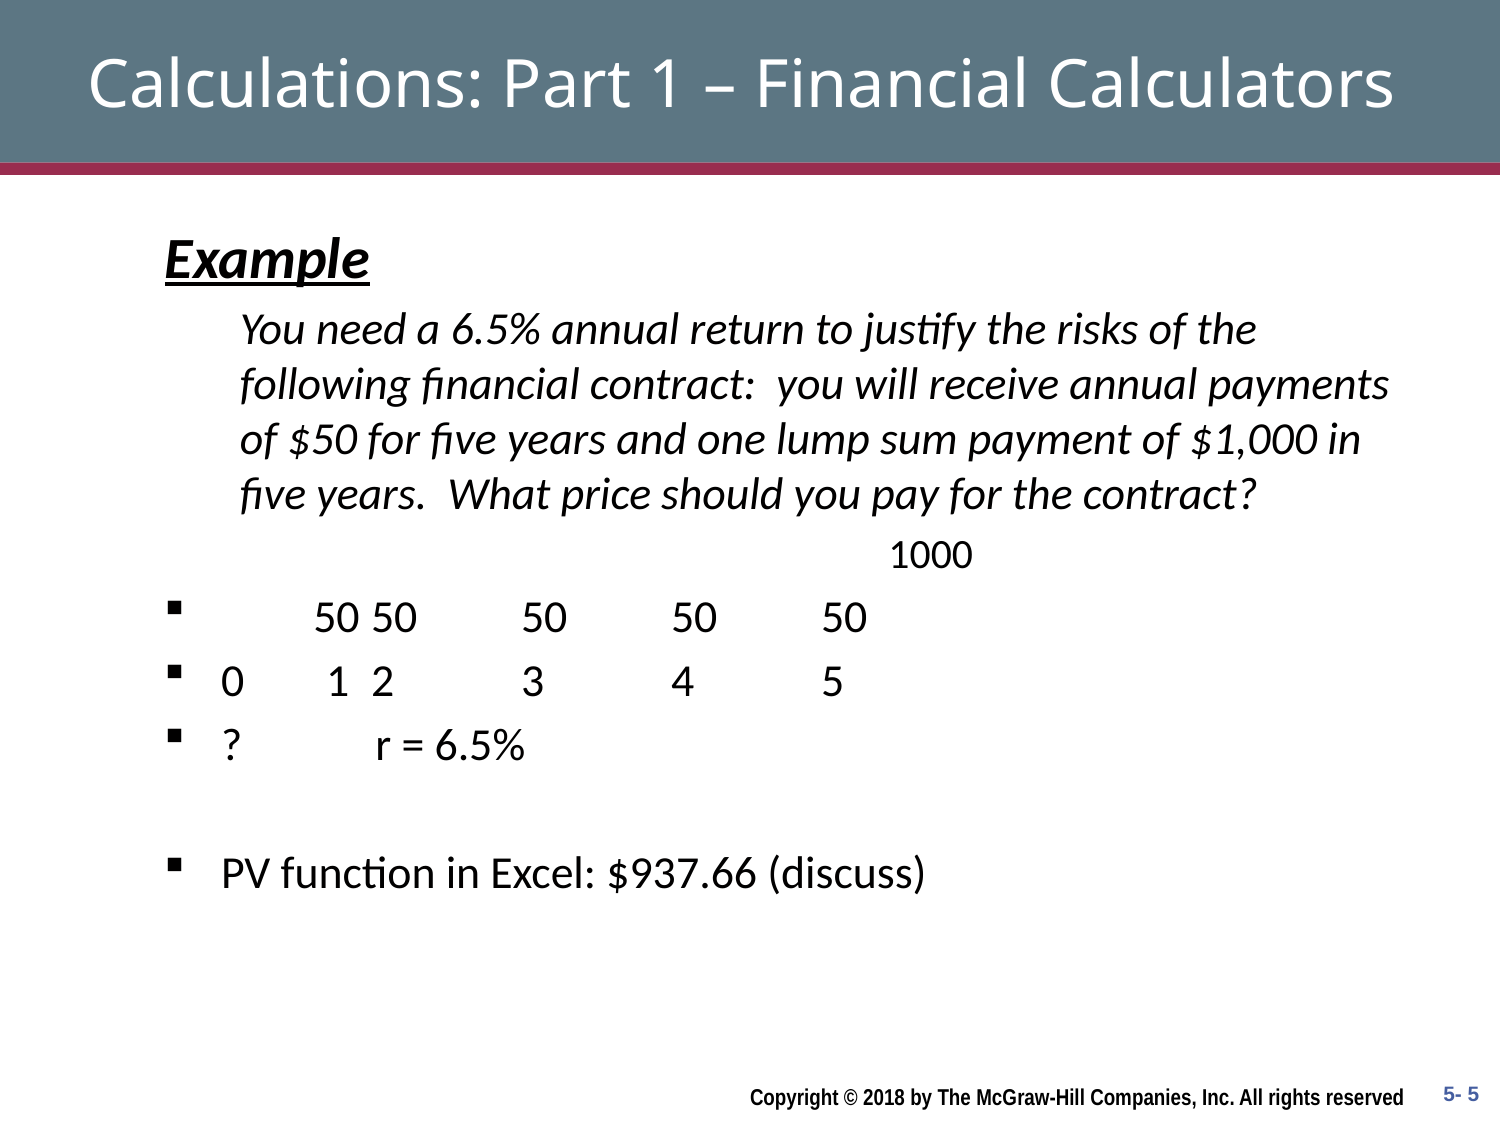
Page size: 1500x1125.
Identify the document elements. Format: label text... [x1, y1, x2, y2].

list Example You need a 6.5% annual return to justify the risks of the following financial contract: you will receive annual payments of $50 for five years and one lump sum payment of $1,000 in five years. What price should you pay for the contract? 1000 50 50 50 50 50 0 1 2 3 4 5 ? r = 6.5% PV function in Excel: $937.66 (discuss) [150, 212, 1425, 963]
title Calculations: Part 1 – Financial Calculators [37, 12, 1457, 150]
